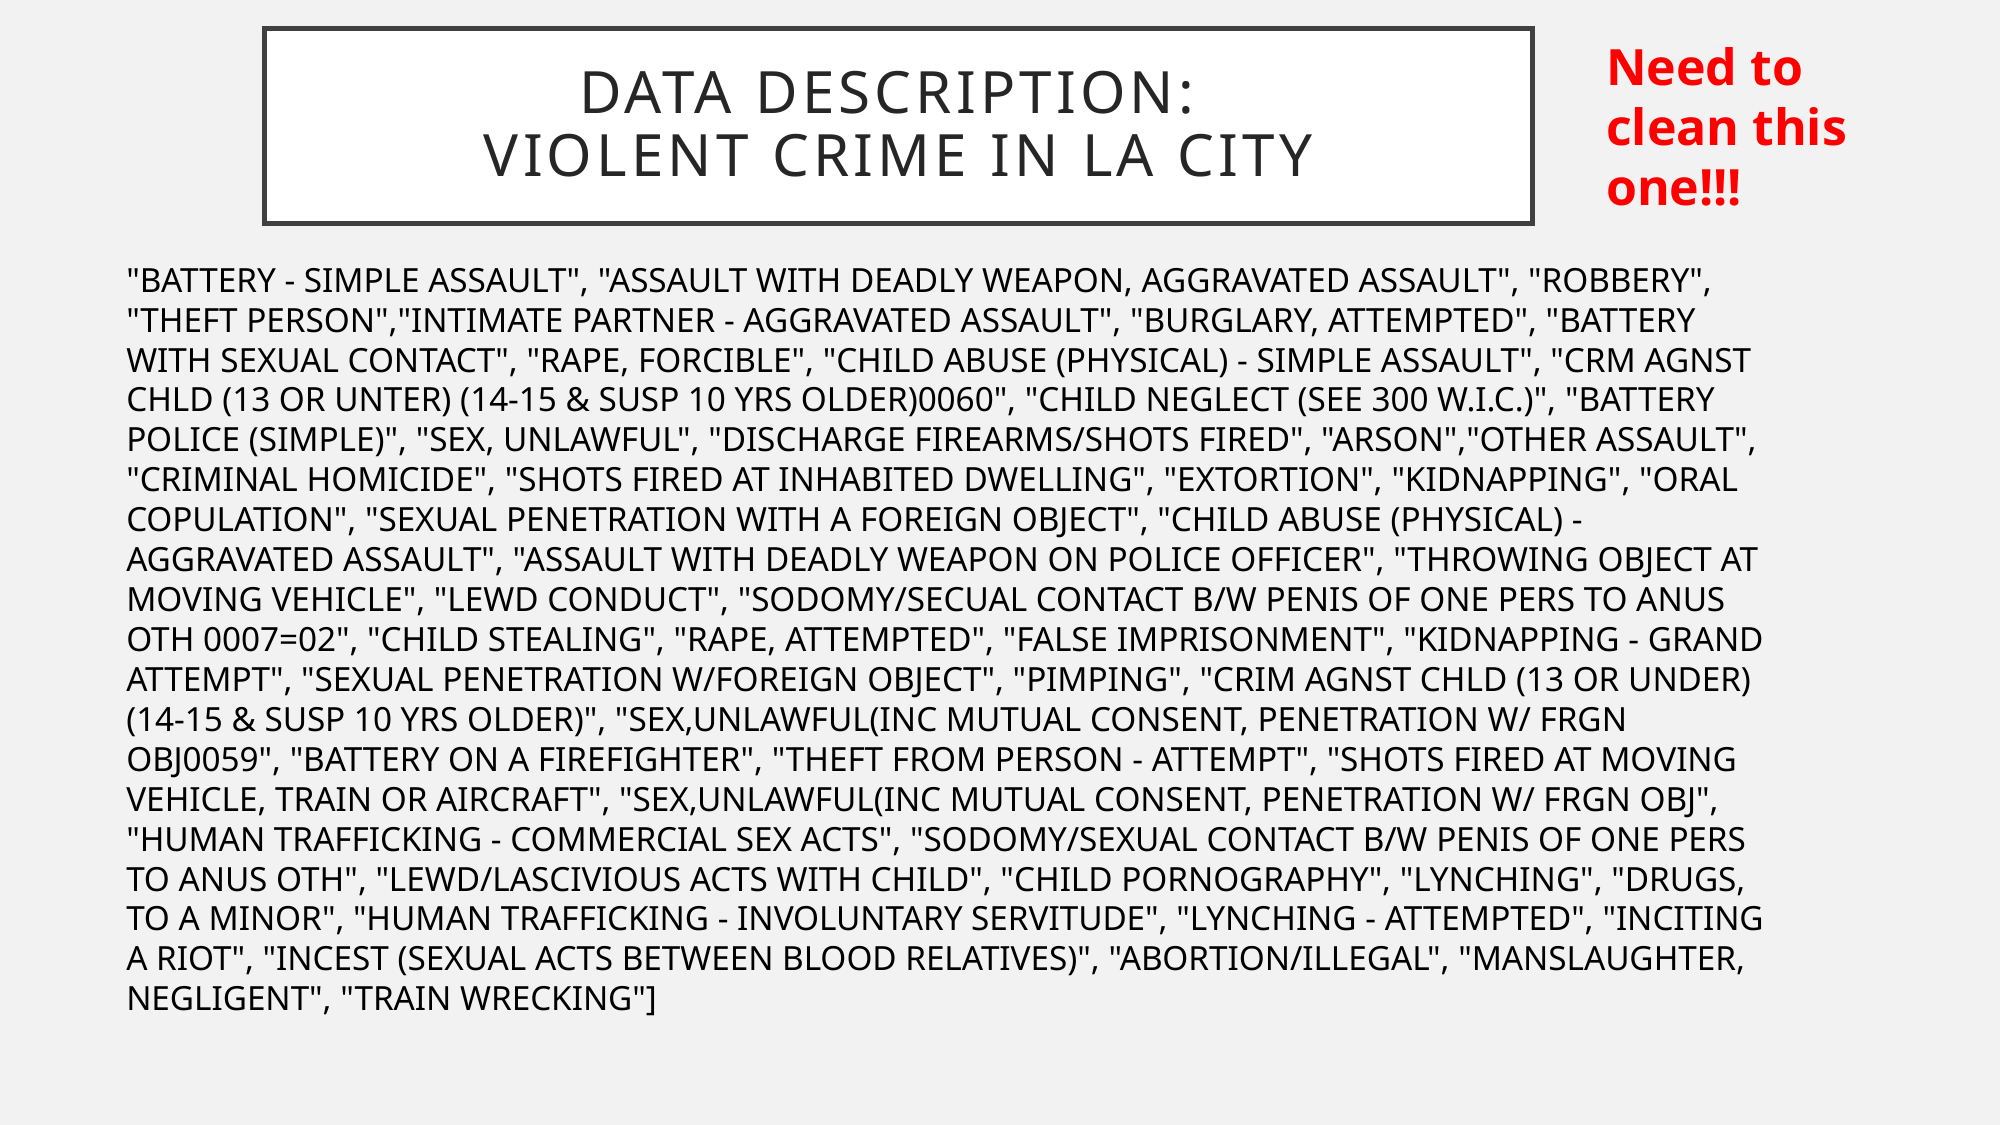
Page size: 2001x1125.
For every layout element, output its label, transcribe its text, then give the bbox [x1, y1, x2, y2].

title Data Description: Violent Crime in LA City [262, 26, 1535, 226]
text_box "BATTERY - SIMPLE ASSAULT", "ASSAULT WITH DEADLY WEAPON, AGGRAVATED ASSAULT", "ROBBERY", "THEFT PERSON","INTIMATE PARTNER - AGGRAVATED ASSAULT", "BURGLARY, ATTEMPTED", "BATTERY WITH SEXUAL CONTACT", "RAPE, FORCIBLE", "CHILD ABUSE (PHYSICAL) - SIMPLE ASSAULT", "CRM AGNST CHLD (13 OR UNTER) (14-15 & SUSP 10 YRS OLDER)0060", "CHILD NEGLECT (SEE 300 W.I.C.)", "BATTERY POLICE (SIMPLE)", "SEX, UNLAWFUL", "DISCHARGE FIREARMS/SHOTS FIRED", "ARSON","OTHER ASSAULT", "CRIMINAL HOMICIDE", "SHOTS FIRED AT INHABITED DWELLING", "EXTORTION", "KIDNAPPING", "ORAL COPULATION", "SEXUAL PENETRATION WITH A FOREIGN OBJECT", "CHILD ABUSE (PHYSICAL) - AGGRAVATED ASSAULT", "ASSAULT WITH DEADLY WEAPON ON POLICE OFFICER", "THROWING OBJECT AT MOVING VEHICLE", "LEWD CONDUCT", "SODOMY/SECUAL CONTACT B/W PENIS OF ONE PERS TO ANUS OTH 0007=02", "CHILD STEALING", "RAPE, ATTEMPTED", "FALSE IMPRISONMENT", "KIDNAPPING - GRAND ATTEMPT", "SEXUAL PENETRATION W/FOREIGN OBJECT", "PIMPING", "CRIM AGNST CHLD (13 OR UNDER) (14-15 & SUSP 10 YRS OLDER)", "SEX,UNLAWFUL(INC MUTUAL CONSENT, PENETRATION W/ FRGN OBJ0059", "BATTERY ON A FIREFIGHTER", "THEFT FROM PERSON - ATTEMPT", "SHOTS FIRED AT MOVING VEHICLE, TRAIN OR AIRCRAFT", "SEX,UNLAWFUL(INC MUTUAL CONSENT, PENETRATION W/ FRGN OBJ", "HUMAN TRAFFICKING - COMMERCIAL SEX ACTS", "SODOMY/SEXUAL CONTACT B/W PENIS OF ONE PERS TO ANUS OTH", "LEWD/LASCIVIOUS ACTS WITH CHILD", "CHILD PORNOGRAPHY", "LYNCHING", "DRUGS, TO A MINOR", "HUMAN TRAFFICKING - INVOLUNTARY SERVITUDE", "LYNCHING - ATTEMPTED", "INCITING A RIOT", "INCEST (SEXUAL ACTS BETWEEN BLOOD RELATIVES)", "ABORTION/ILLEGAL", "MANSLAUGHTER, NEGLIGENT", "TRAIN WRECKING"] [111, 251, 1805, 1025]
text_box Need to clean this one!!! [1591, 28, 1904, 224]
